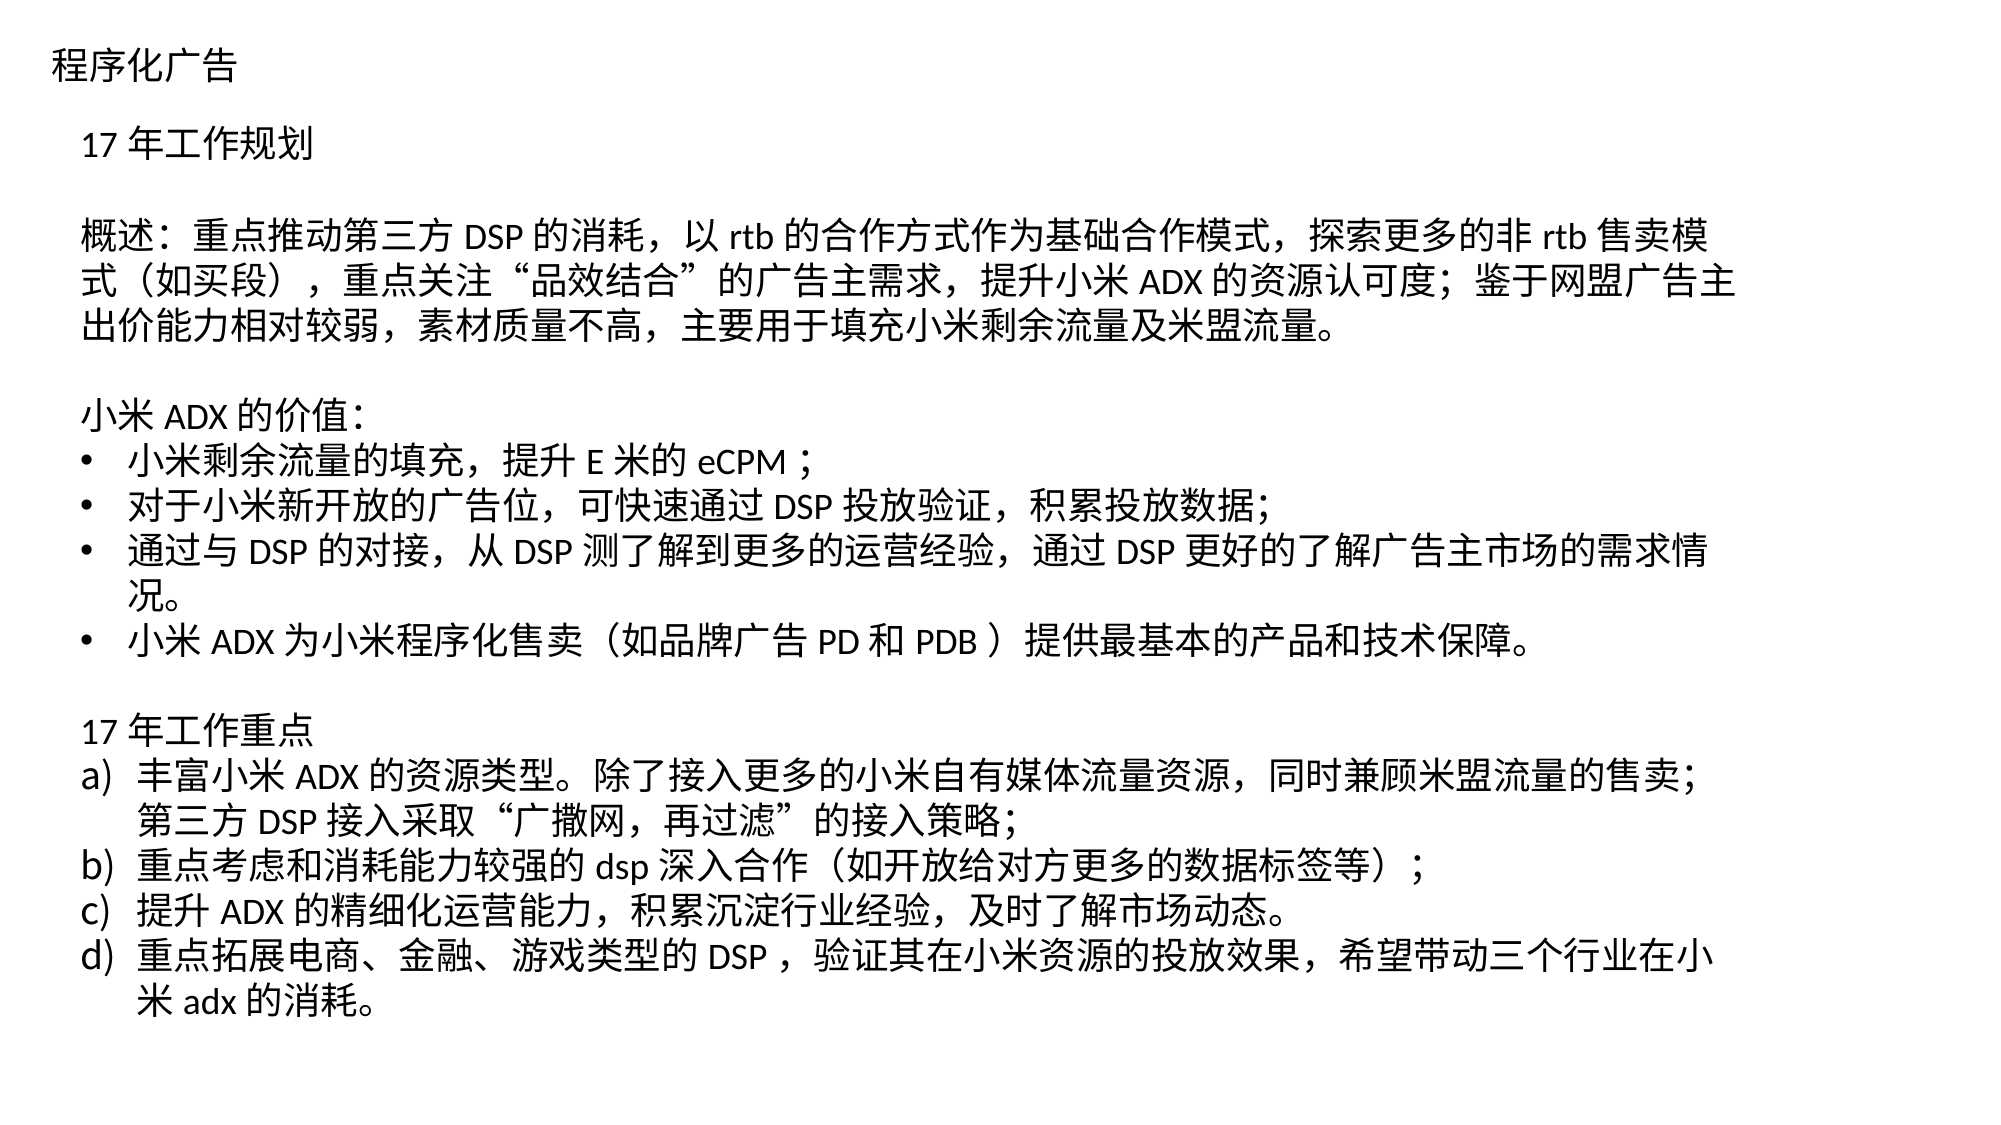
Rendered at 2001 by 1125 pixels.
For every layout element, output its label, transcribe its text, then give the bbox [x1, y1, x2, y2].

text_box 17年工作规划 [65, 112, 1866, 353]
text_box 概述：重点推动第三方DSP的消耗，以rtb的合作方式作为基础合作模式，探索更多的非rtb售卖模式（如买段），重点关注“品效结合”的广告主需求，提升小米ADX的资源认可度；鉴于网盟广告主出价能力相对较弱，素材质量不高，主要用于填充小米剩余流量及米盟流量。 小米ADX的价值： 小米剩余流量的填充，提升E米的eCPM； 对于小米新开放的广告位，可快速通过DSP投放验证，积累投放数据； 通过与DSP的对接，从DSP测了解到更多的运营经验，通过DSP更好的了解广告主市场的需求情况。 小米ADX为小米程序化售卖（如品牌广告PD和PDB）提供最基本的产品和技术保障。 17年工作重点 丰富小米ADX的资源类型。除了接入更多的小米自有媒体流量资源，同时兼顾米盟流量的售卖；第三方DSP接入采取“广撒网，再过滤”的接入策略； 重点考虑和消耗能力较强的dsp深入合作（如开放给对方更多的数据标签等）； 提升ADX的精细化运营能力，积累沉淀行业经验，及时了解市场动态。 重点拓展电商、金融、游戏类型的DSP，验证其在小米资源的投放效果，希望带动三个行业在小米adx的消耗。 [65, 204, 1759, 1030]
text_box 程序化广告 [37, 34, 926, 95]
